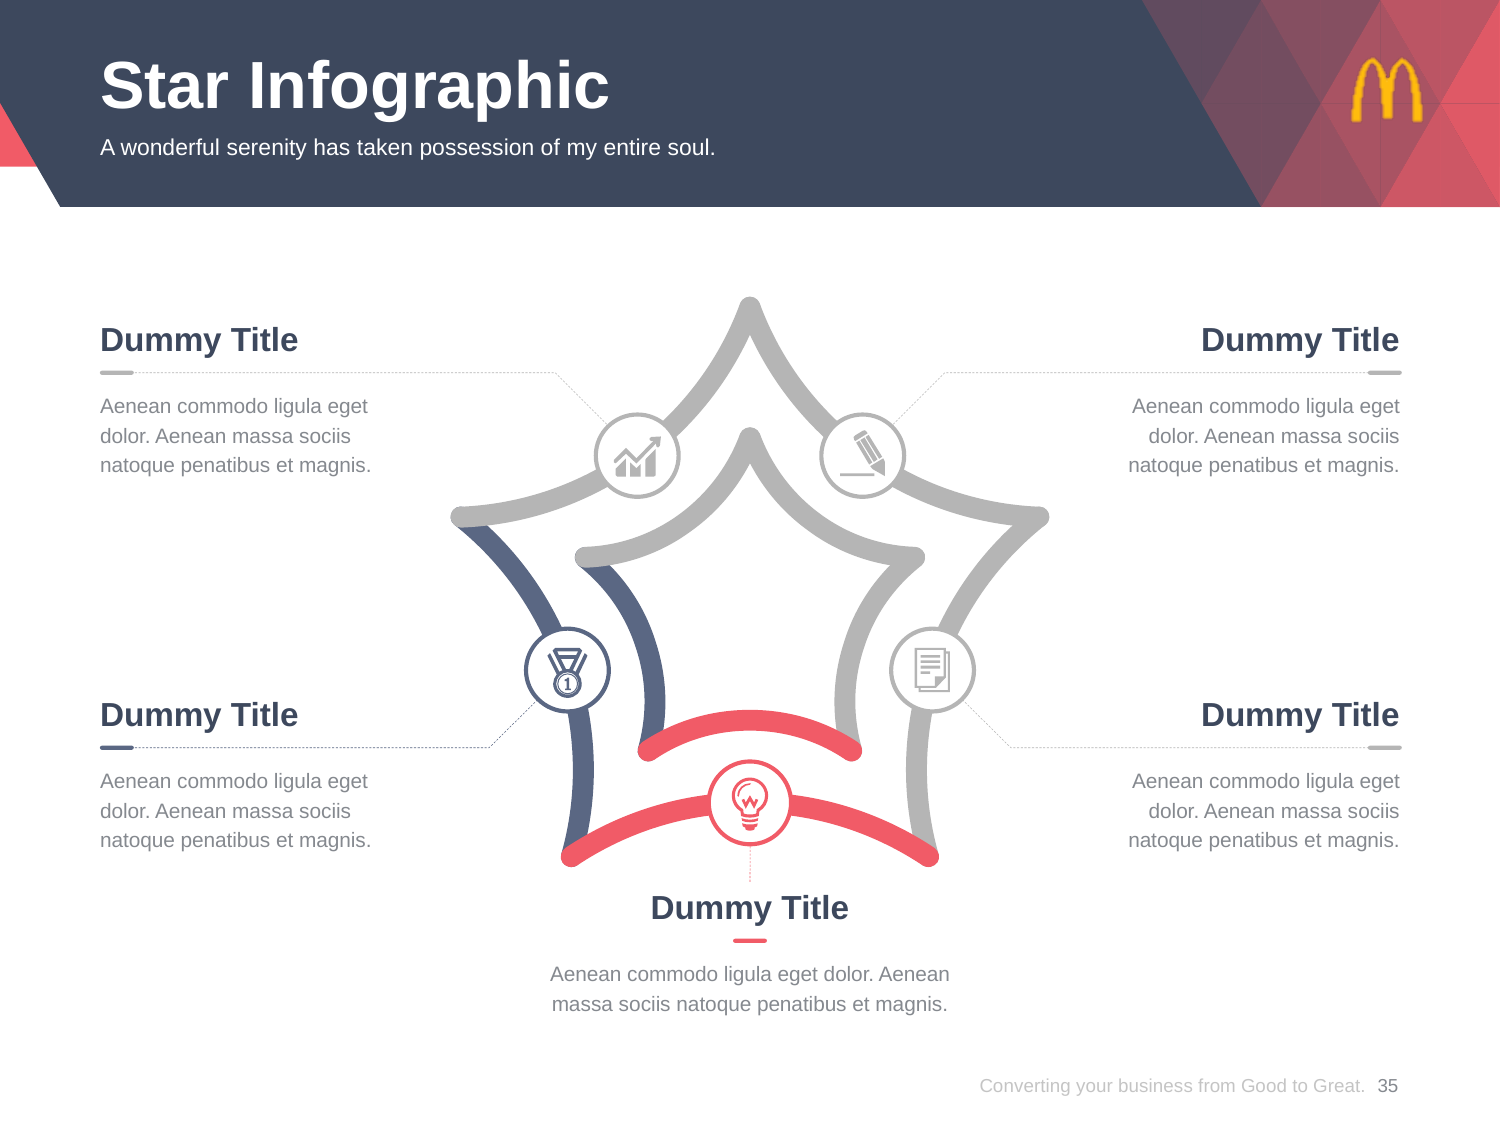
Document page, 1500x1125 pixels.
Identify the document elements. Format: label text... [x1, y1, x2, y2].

text_box Aenean commodo ligula eget dolor. Aenean massa sociis natoque penatibus et magnis. [1081, 763, 1400, 852]
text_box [525, 886, 975, 1016]
text_box [739, 296, 828, 433]
text_box [130, 700, 524, 748]
list A wonderful serenity has taken possession of my entire soul. [100, 132, 1400, 192]
text_box [938, 506, 1050, 626]
footer Converting your business from Good to Great. [905, 1044, 1352, 1125]
text_box Dummy Title [1081, 693, 1400, 733]
text_box [671, 306, 750, 433]
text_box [523, 626, 611, 714]
text_box [905, 714, 938, 850]
title Star Infographic [100, 29, 1400, 127]
text_box Dummy Title [100, 693, 418, 733]
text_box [706, 759, 794, 847]
text_box [637, 709, 862, 762]
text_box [593, 412, 681, 499]
text_box [907, 471, 1035, 526]
text_box Aenean commodo ligula eget dolor. Aenean massa sociis natoque penatibus et magnis. [100, 763, 418, 852]
text_box Aenean commodo ligula eget dolor. Aenean massa sociis natoque penatibus et magnis. [1081, 388, 1400, 477]
text_box [560, 794, 706, 868]
text_box [834, 547, 926, 744]
text_box [794, 794, 939, 867]
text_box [889, 626, 977, 714]
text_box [819, 412, 907, 499]
picture [1327, 49, 1449, 133]
text_box [562, 714, 594, 850]
text_box [739, 427, 916, 566]
text_box Dummy Title [1081, 318, 1400, 358]
text_box [450, 471, 593, 528]
text_box [574, 436, 750, 568]
text_box [580, 566, 666, 745]
text_box Dummy Title [100, 318, 418, 358]
text_box Aenean commodo ligula eget dolor. Aenean massa sociis natoque penatibus et magnis. [100, 388, 418, 477]
text_box [457, 526, 562, 626]
slide_number 35 [1352, 1044, 1424, 1125]
text_box [976, 700, 1370, 748]
text_box [125, 372, 595, 424]
text_box [905, 372, 1375, 424]
